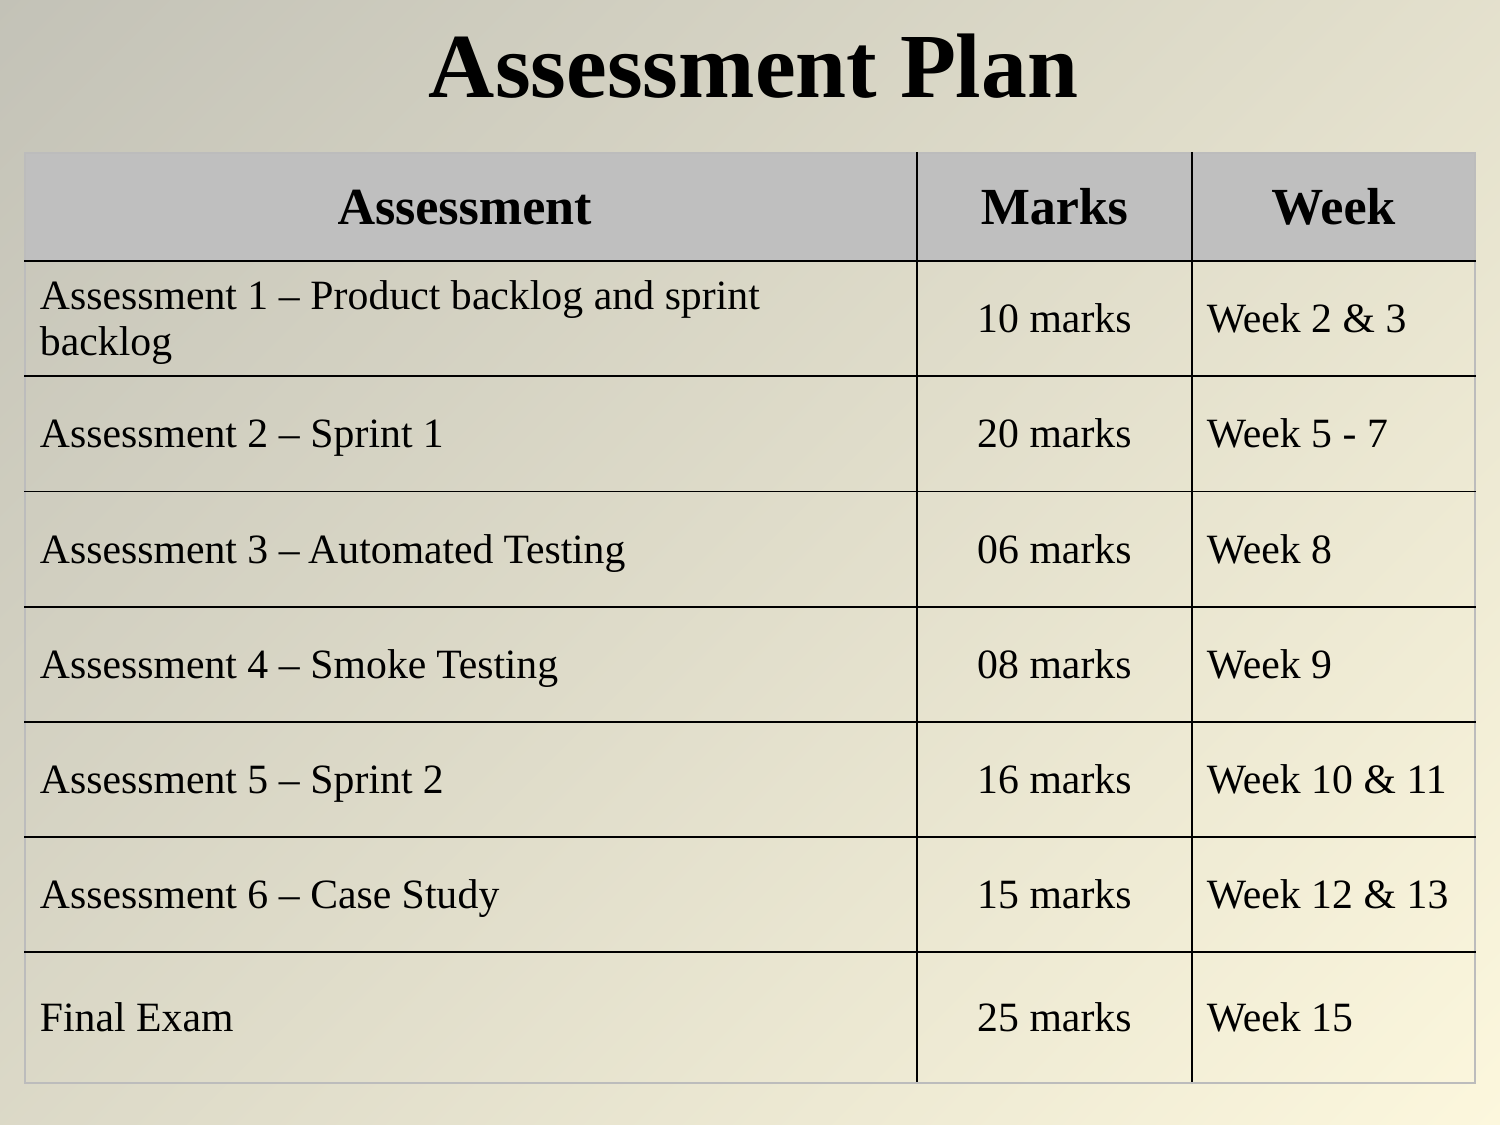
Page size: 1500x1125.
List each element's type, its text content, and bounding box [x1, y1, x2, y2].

table_cell Assessment 5 – Sprint 2 [26, 723, 916, 836]
table_cell Final Exam [26, 953, 916, 1082]
table_cell Week 10 & 11 [1193, 723, 1474, 836]
table_cell 16 marks [918, 723, 1191, 836]
table_cell 15 marks [918, 838, 1191, 951]
table_header Assessment [26, 154, 916, 260]
table_cell Week 15 [1193, 953, 1474, 1082]
table_cell Assessment 3 – Automated Testing [26, 492, 916, 606]
title Assessment Plan [79, 5, 1430, 131]
table_cell 08 marks [918, 608, 1191, 721]
table_cell Week 12 & 13 [1193, 838, 1474, 951]
table_cell Assessment 2 – Sprint 1 [26, 377, 916, 491]
table_cell Week 2 & 3 [1193, 262, 1474, 375]
table_header Week [1193, 154, 1474, 260]
table_cell Assessment 6 – Case Study [26, 838, 916, 951]
table_cell 06 marks [918, 492, 1191, 606]
table_cell Assessment 4 – Smoke Testing [26, 608, 916, 721]
table_cell Week 5 - 7 [1193, 377, 1474, 491]
table_cell Week 8 [1193, 492, 1474, 606]
table_header Marks [918, 154, 1191, 260]
table_cell 25 marks [918, 953, 1191, 1082]
table_cell Week 9 [1193, 608, 1474, 721]
table_cell 10 marks [918, 262, 1191, 375]
table_cell Assessment 1 – Product backlog and sprint backlog [26, 262, 916, 375]
table_cell 20 marks [918, 377, 1191, 491]
